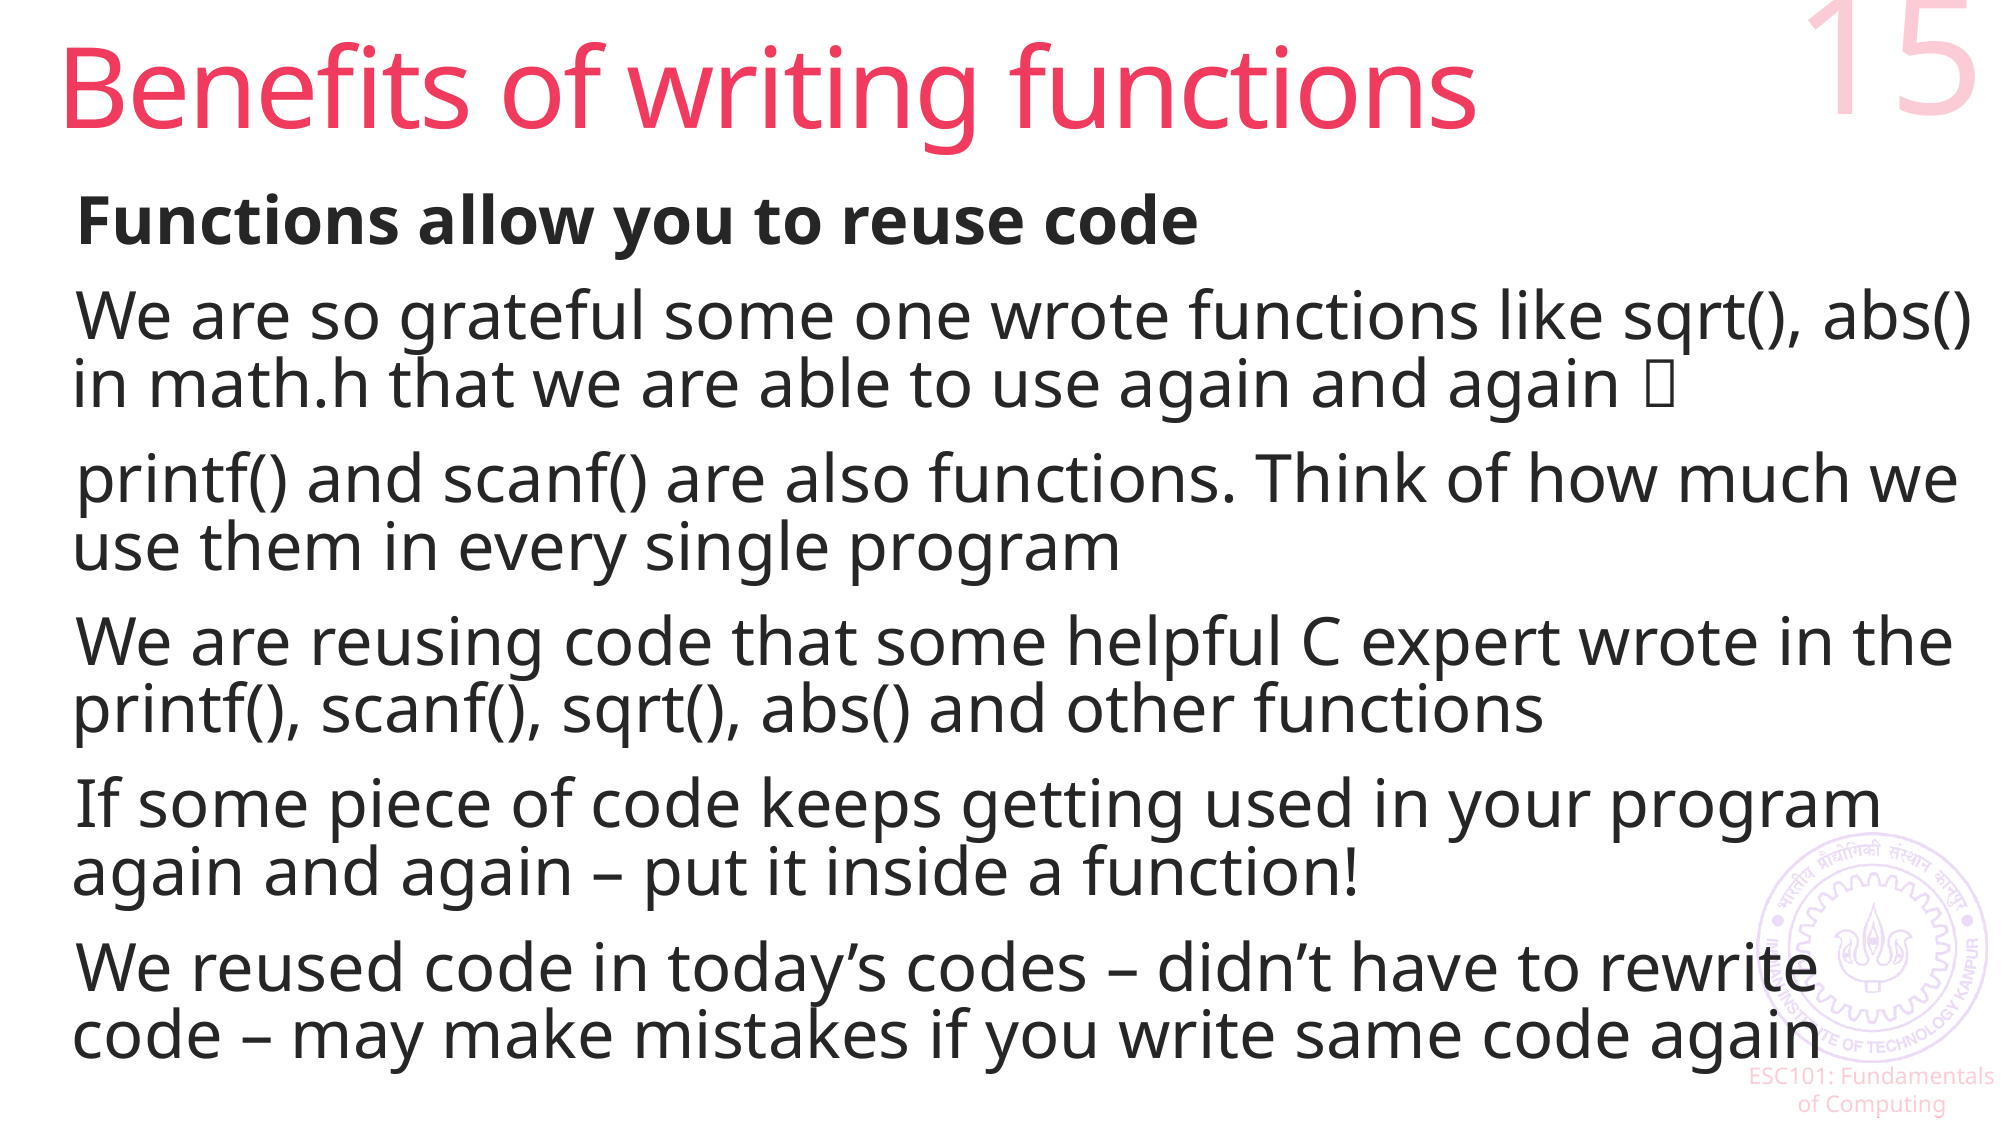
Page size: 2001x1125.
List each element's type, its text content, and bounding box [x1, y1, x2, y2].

title Benefits of writing functions [41, 5, 1945, 182]
list Functions allow you to reuse code We are so grateful some one wrote functions like sqrt(), abs() in math.h that we are able to use again and again  printf() and scanf() are also functions. Think of how much we use them in every single program We are reusing code that some helpful C expert wrote in the printf(), scanf(), sqrt(), abs() and other functions If some piece of code keeps getting used in your program again and again – put it inside a function! We reused code in today’s codes – didn’t have to rewrite code – may make mistakes if you write same code again [41, 182, 2000, 1125]
slide_number 15 [1520, 6, 2000, 183]
